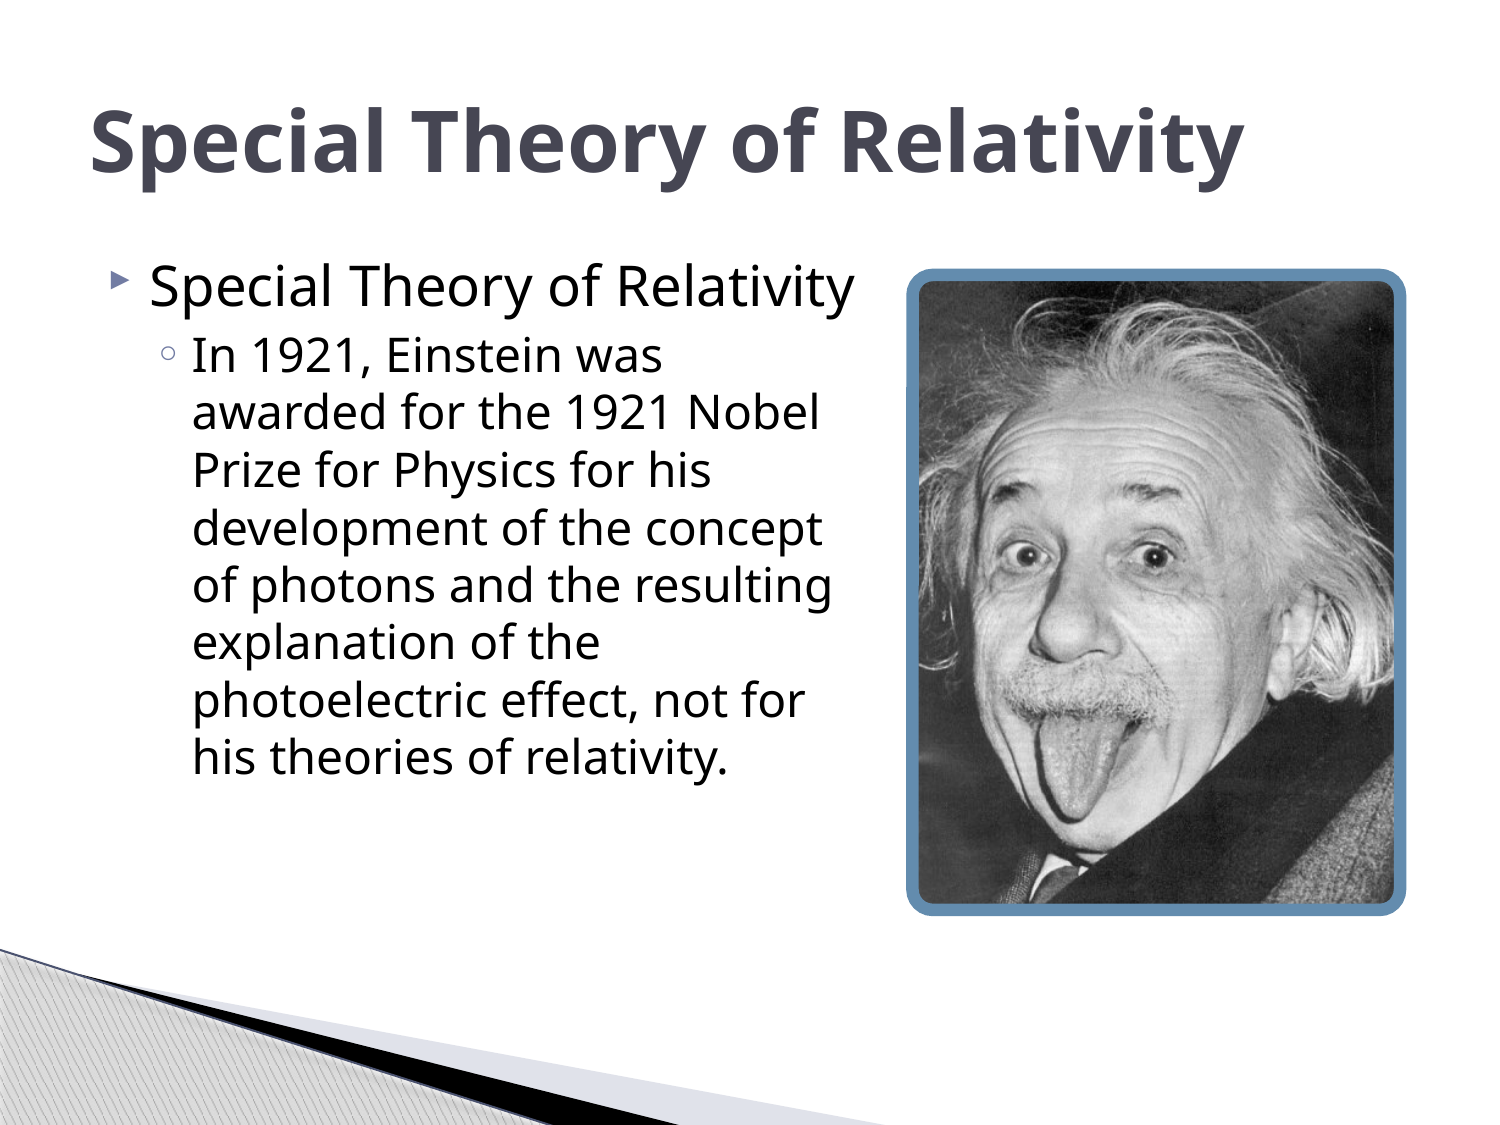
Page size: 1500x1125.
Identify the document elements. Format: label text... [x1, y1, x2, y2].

title Special Theory of Relativity [75, 45, 1425, 233]
list Special Theory of Relativity In 1921, Einstein was awarded for the 1921 Nobel Prize for Physics for his development of the concept of photons and the resulting explanation of the photoelectric effect, not for his theories of relativity. [75, 243, 875, 986]
picture [912, 274, 1401, 911]
